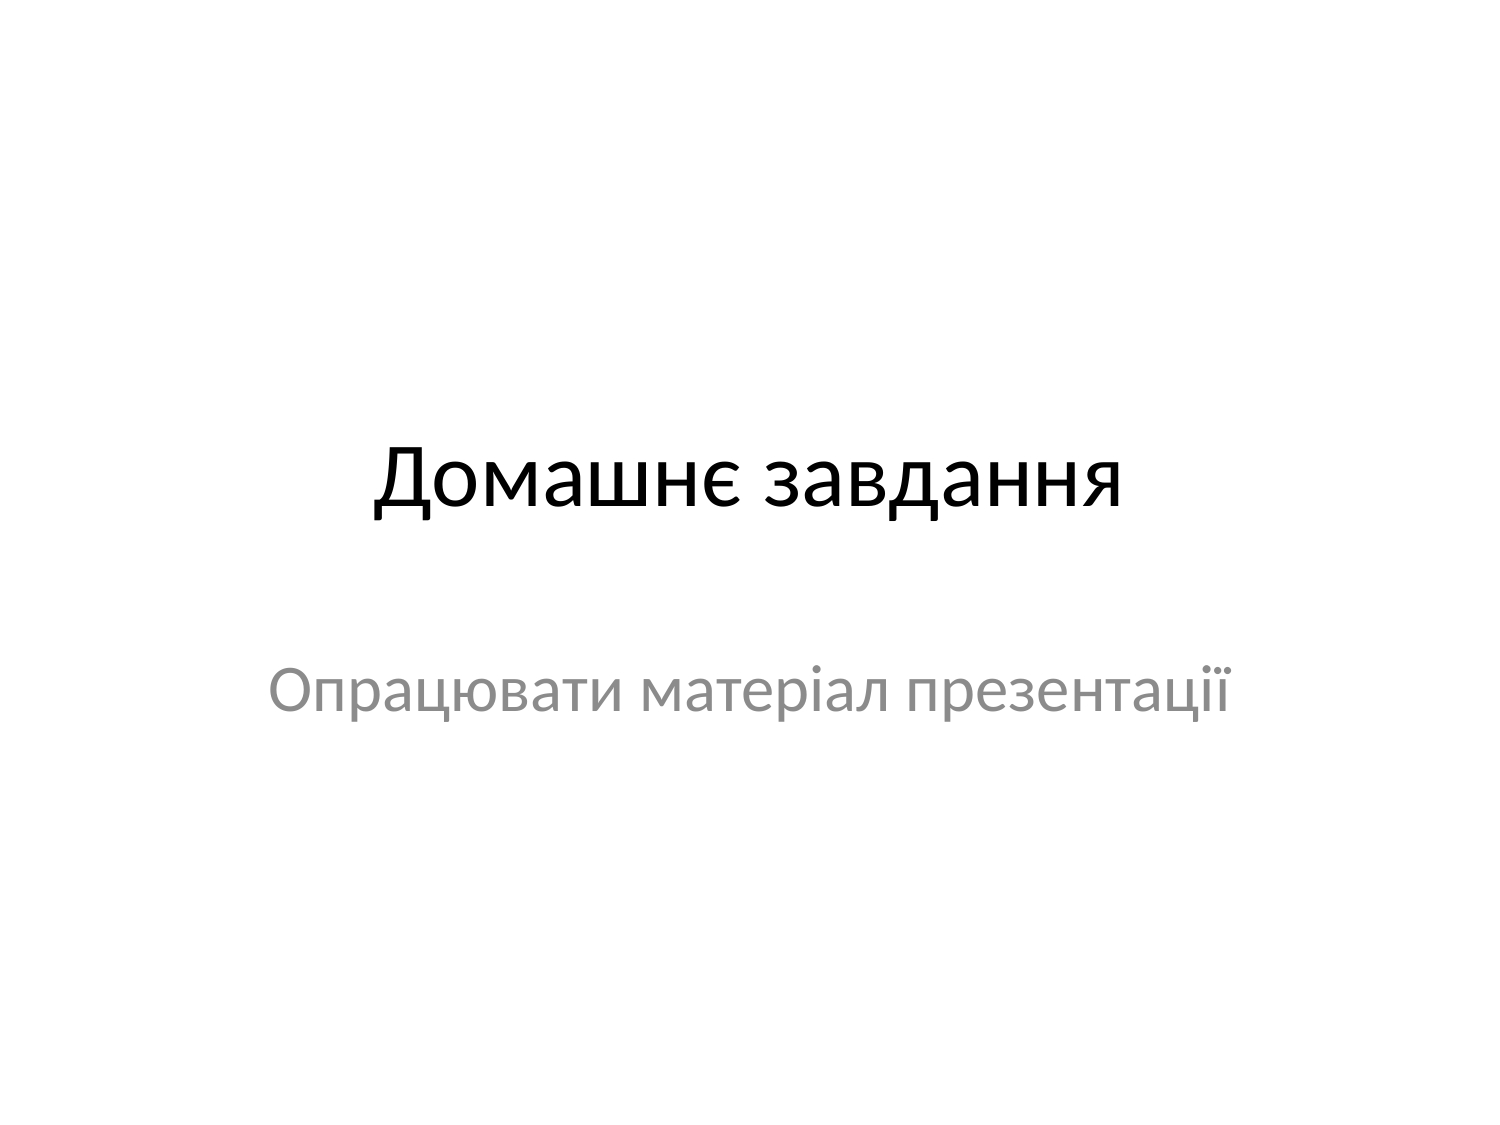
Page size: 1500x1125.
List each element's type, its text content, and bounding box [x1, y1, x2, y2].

title Домашнє завдання [112, 349, 1388, 591]
subtitle Опрацювати матеріал презентації [225, 637, 1275, 925]
